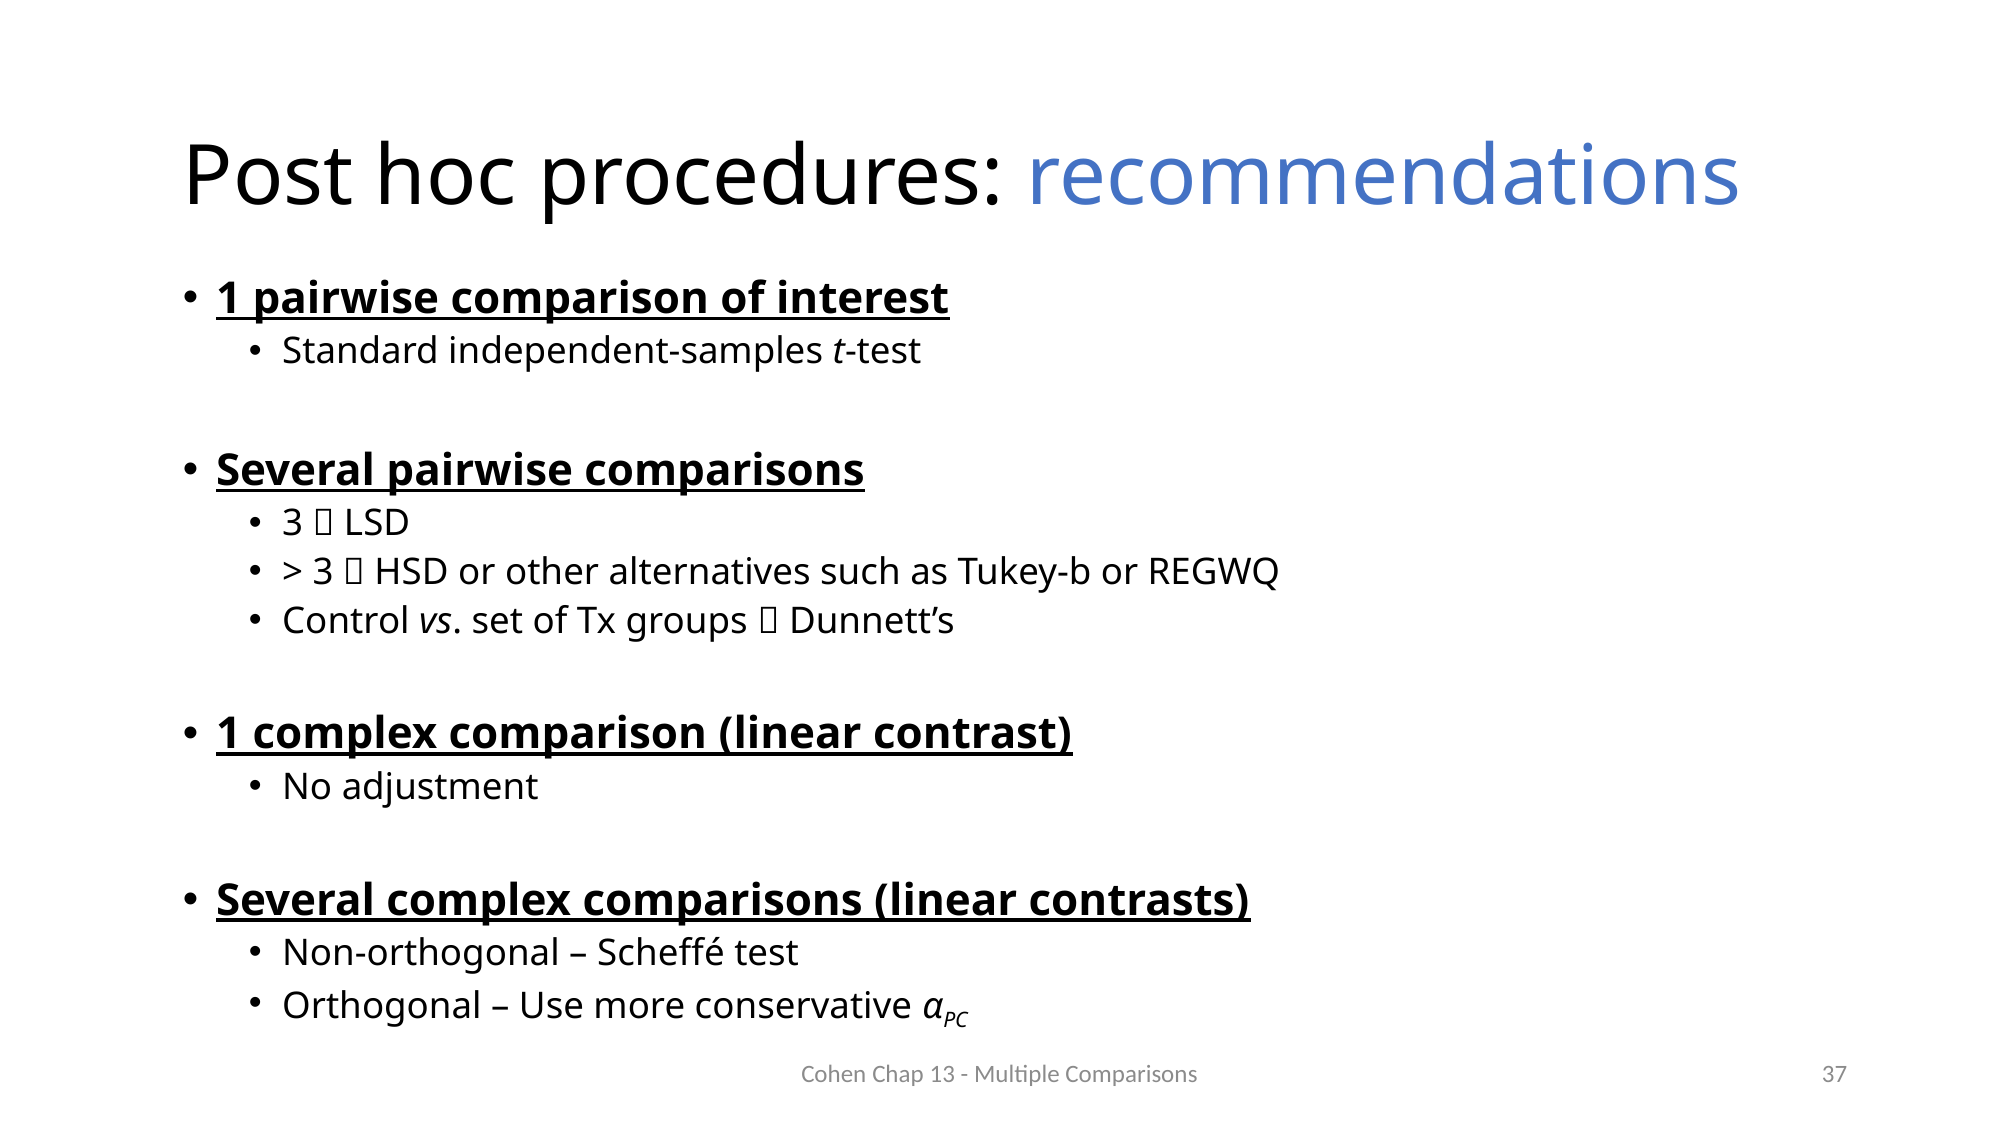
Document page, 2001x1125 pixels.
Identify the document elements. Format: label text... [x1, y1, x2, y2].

list 1 pairwise comparison of interest Standard independent-samples t-test Several pairwise comparisons 3  LSD > 3  HSD or other alternatives such as Tukey-b or REGWQ Control vs. set of Tx groups  Dunnett’s 1 complex comparison (linear contrast) No adjustment Several complex comparisons (linear contrasts) Non-orthogonal – Scheffé test Orthogonal – Use more conservative αPC [168, 267, 1763, 1035]
footer Cohen Chap 13 - Multiple Comparisons [662, 1042, 1338, 1103]
title Post hoc procedures: recommendations [168, 54, 1763, 267]
slide_number 37 [1412, 1042, 1863, 1103]
